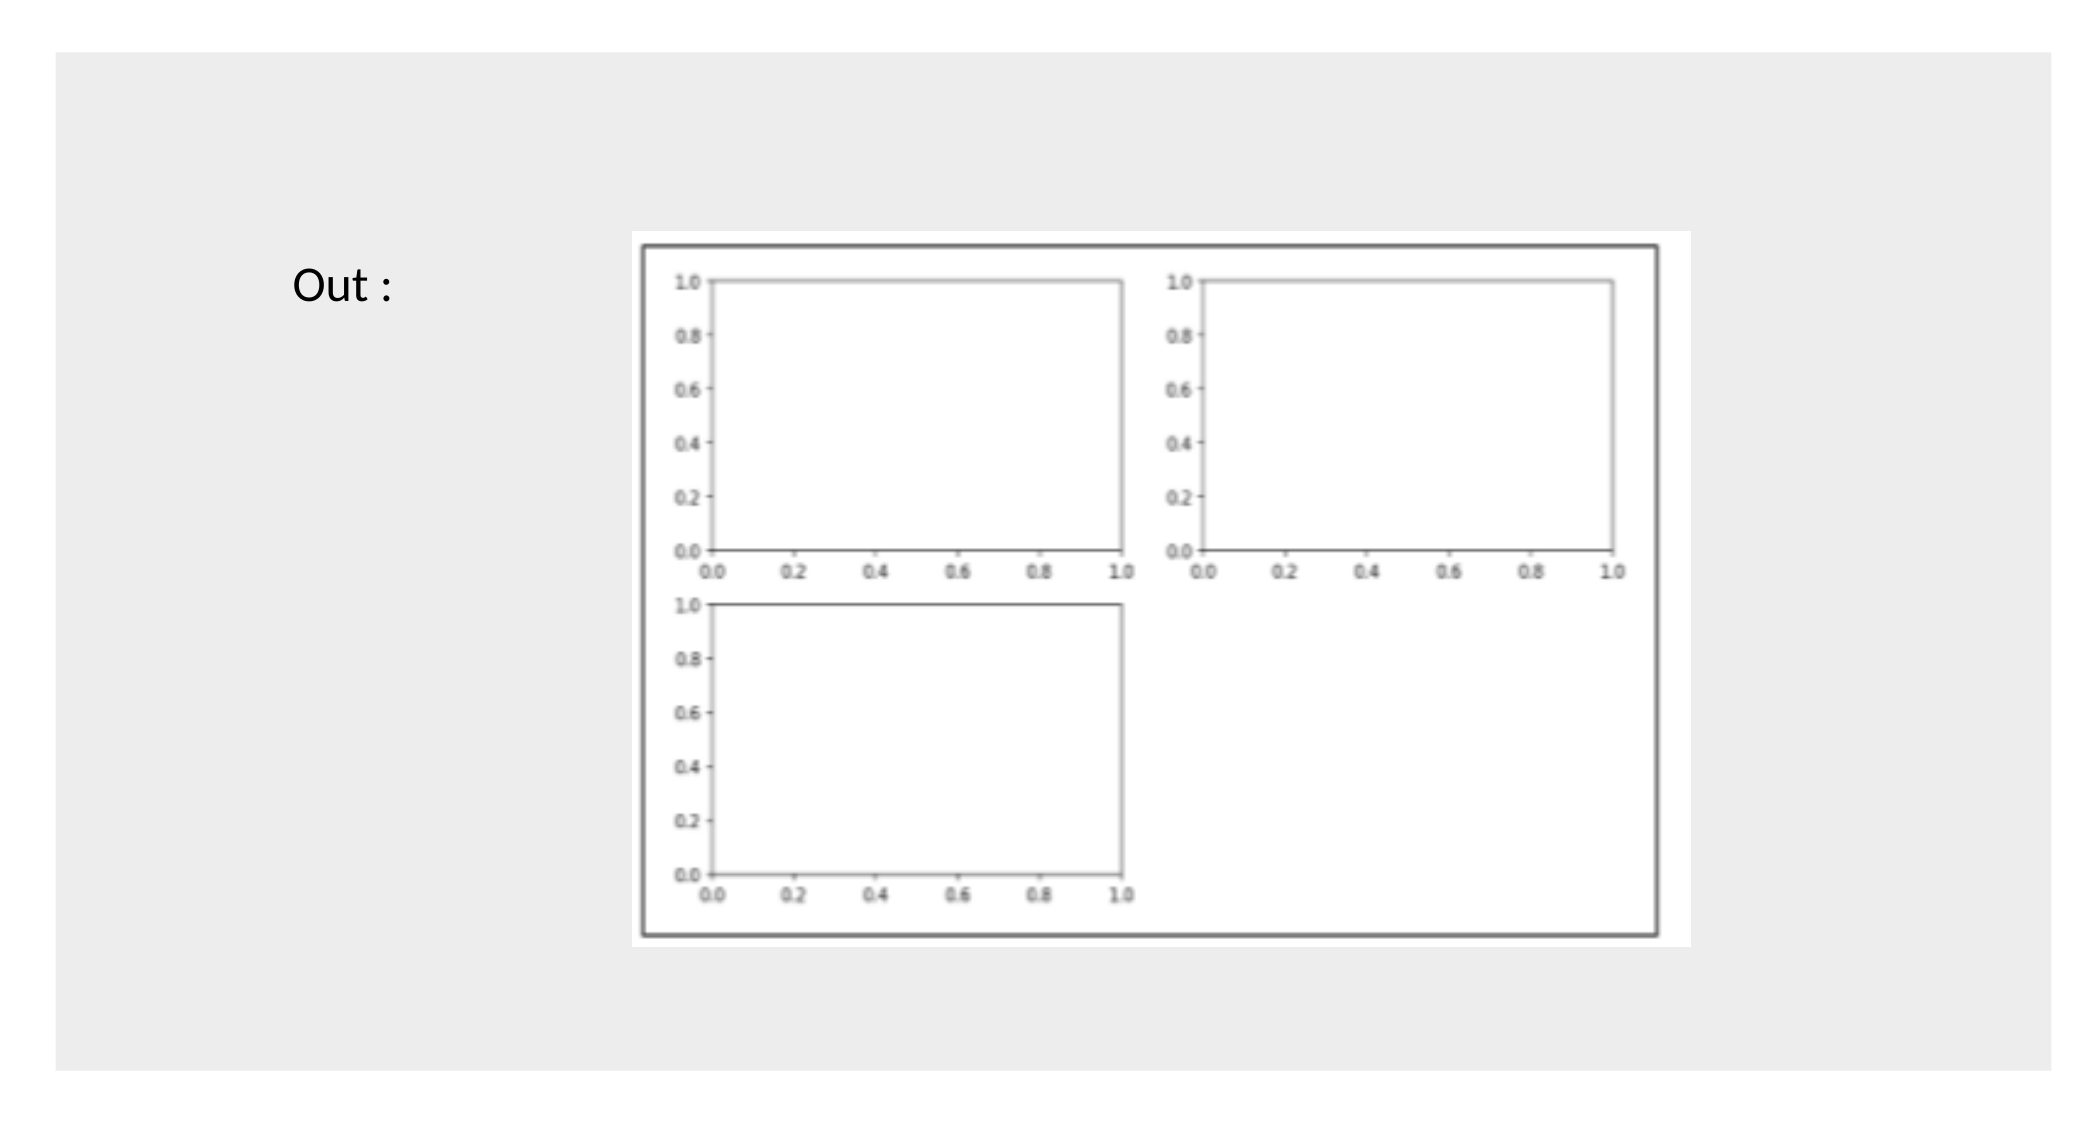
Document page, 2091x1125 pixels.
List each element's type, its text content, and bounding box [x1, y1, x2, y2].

text_box [55, 52, 2052, 1071]
text_box Out : [277, 243, 562, 320]
picture [631, 231, 1692, 947]
